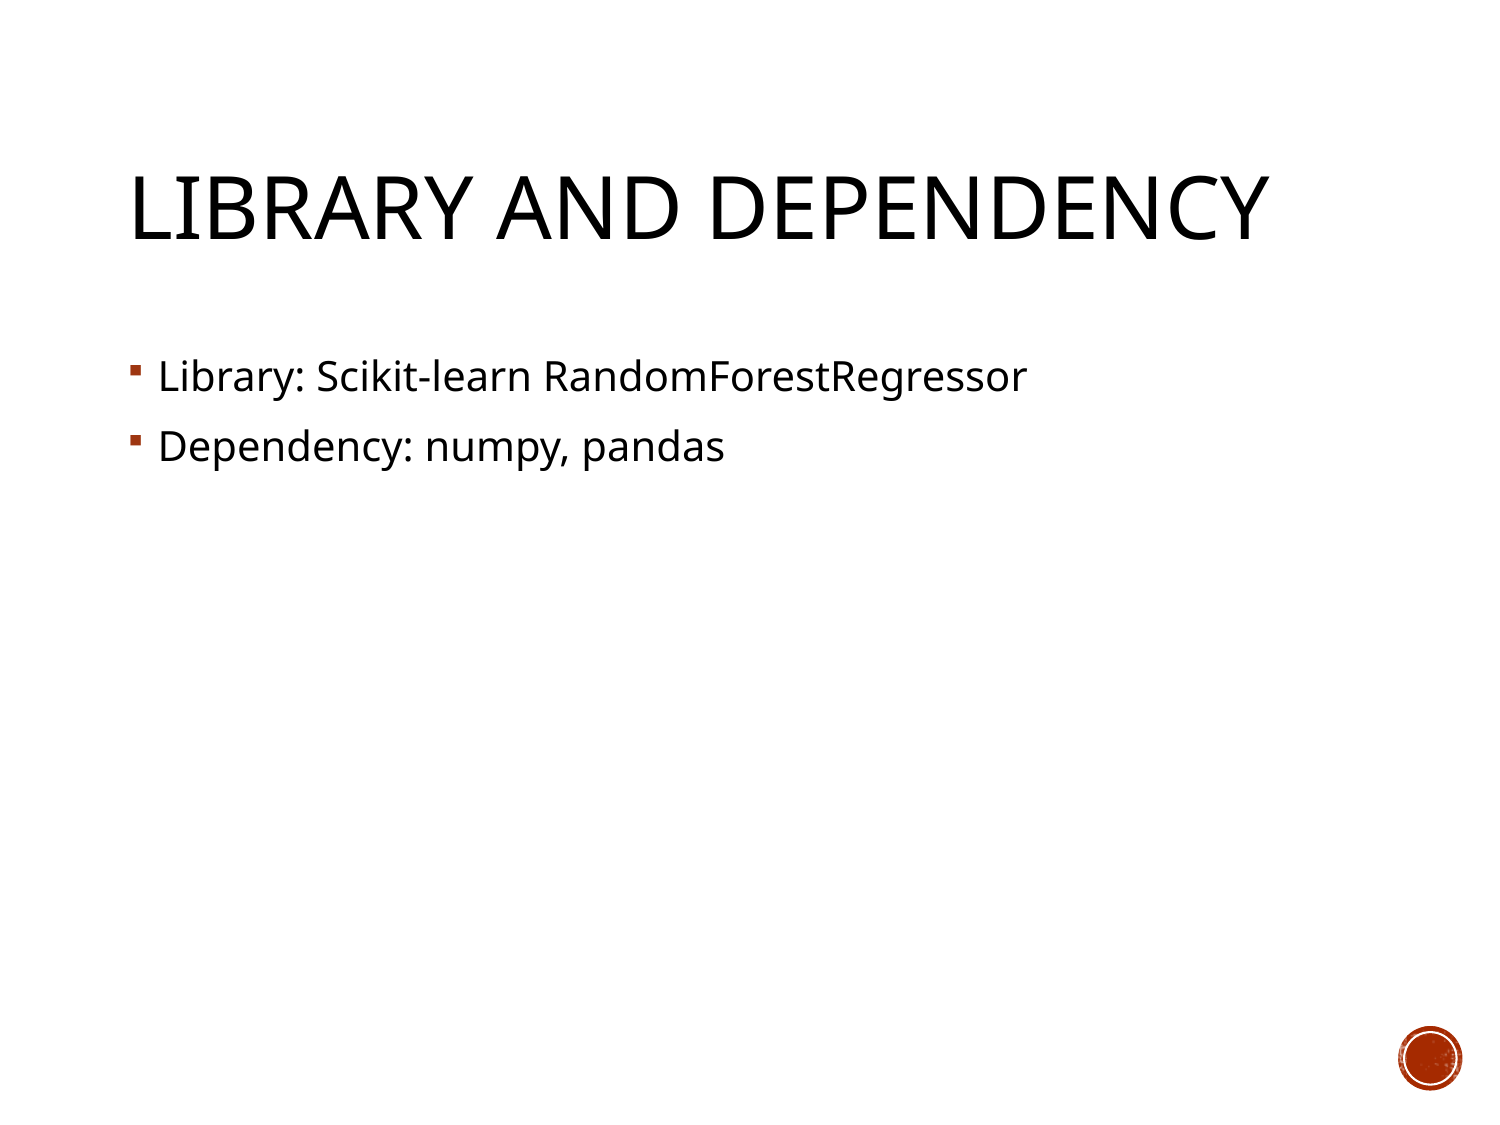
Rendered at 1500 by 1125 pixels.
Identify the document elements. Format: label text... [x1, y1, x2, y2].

title Library and Dependency [112, 79, 1388, 344]
list Library: Scikit-learn RandomForestRegressor Dependency: numpy, pandas [112, 348, 1388, 1013]
